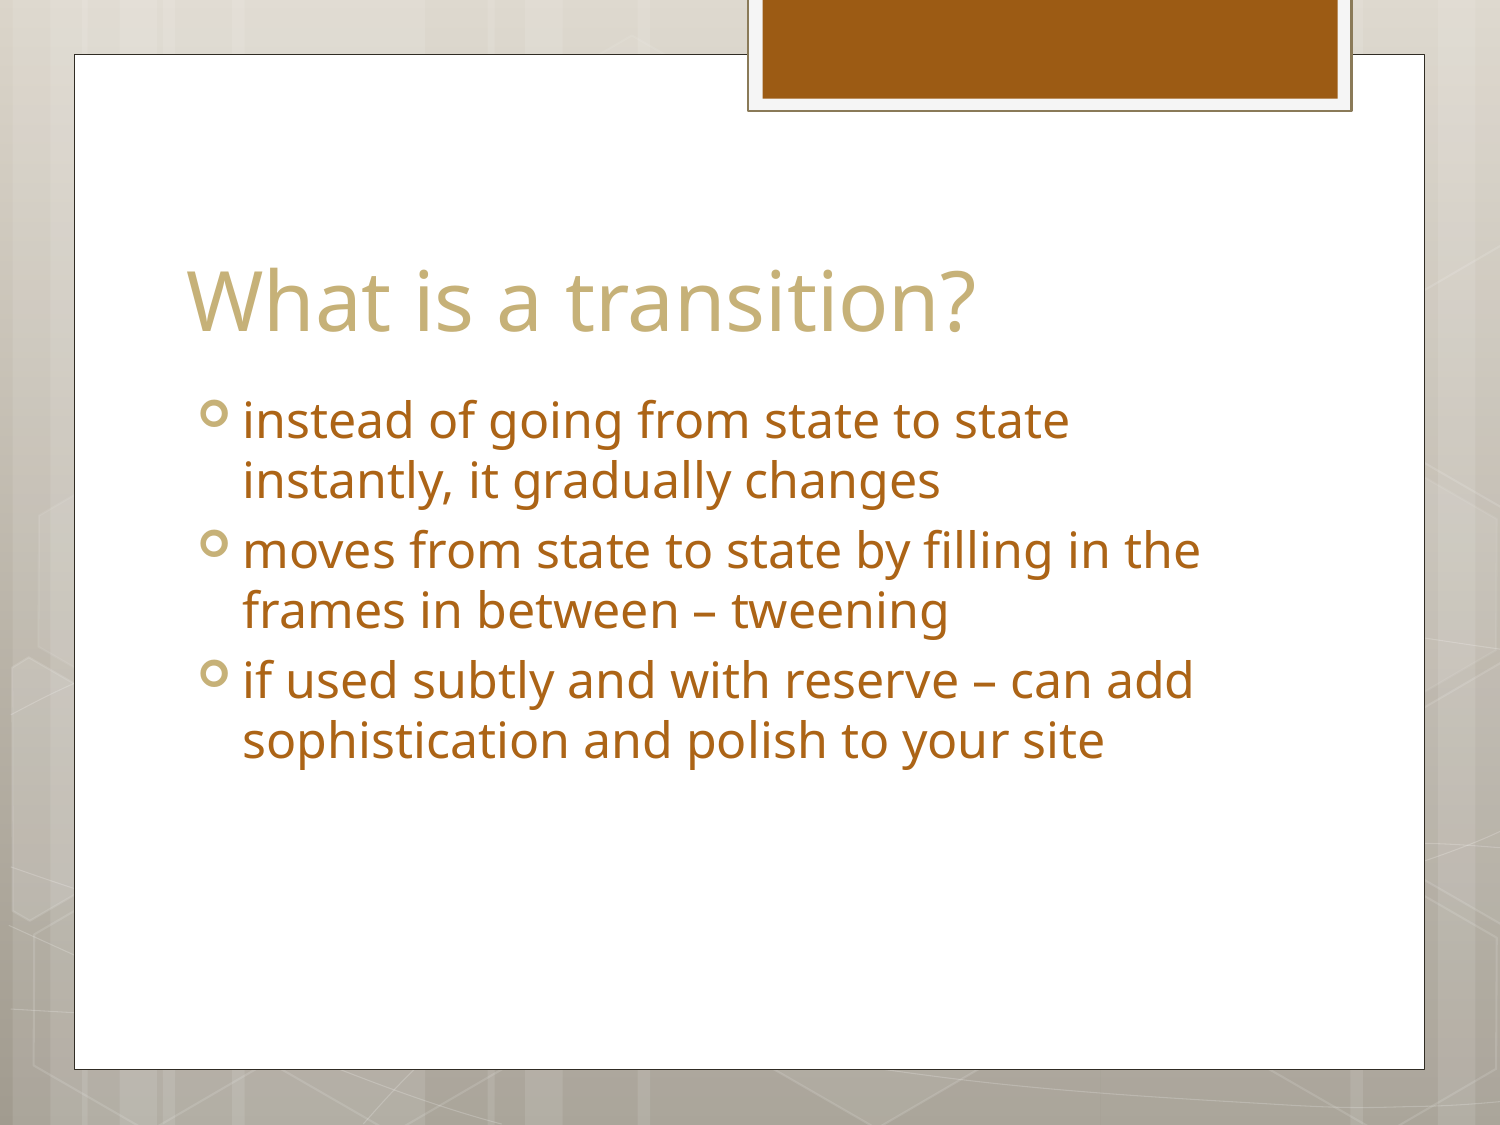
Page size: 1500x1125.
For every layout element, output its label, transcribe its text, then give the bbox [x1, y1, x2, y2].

list instead of going from state to state instantly, it gradually changes moves from state to state by filling in the frames in between – tweening if used subtly and with reserve – can add sophistication and polish to your site [171, 381, 1283, 957]
title What is a transition? [171, 168, 1324, 357]
